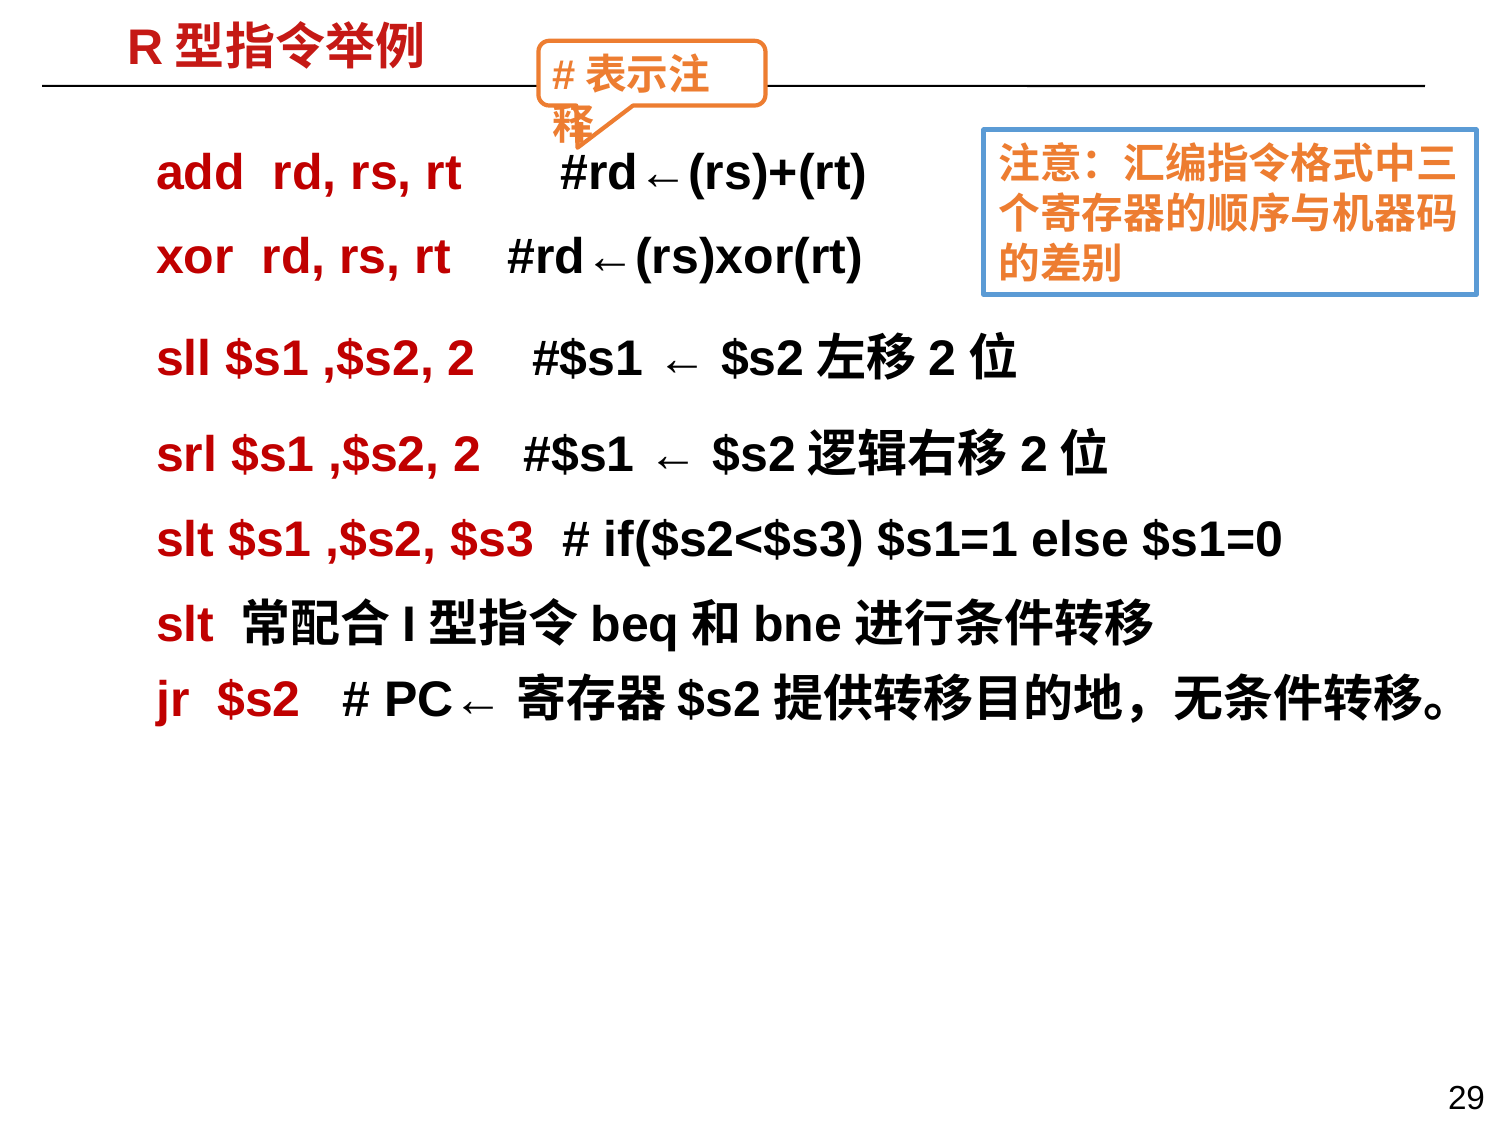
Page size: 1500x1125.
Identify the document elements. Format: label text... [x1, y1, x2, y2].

text_box xor rd, rs, rt #rd←(rs)xor(rt) [141, 216, 983, 291]
title R型指令举例 [116, 18, 1408, 80]
text_box jr $s2 # PC←寄存器$s2提供转移目的地，无条件转移。 [141, 658, 1493, 734]
text_box add rd, rs, rt #rd←(rs)+(rt) [141, 132, 983, 207]
text_box sll $s1 ,$s2, 2 #$s1 ← $s2左移2位 [141, 318, 1328, 394]
text_box srl $s1 ,$s2, 2 #$s1 ← $s2逻辑右移2位 [141, 413, 1294, 489]
text_box slt $s1 ,$s2, $s3 # if($s2<$s3) $s1=1 else $s1=0 [141, 498, 1477, 574]
text_box #表示注释 [536, 38, 768, 150]
text_box 注意：汇编指令格式中三个寄存器的顺序与机器码的差别 [983, 129, 1477, 295]
text_box slt 常配合I型指令beq和bne进行条件转移 [141, 584, 1477, 660]
